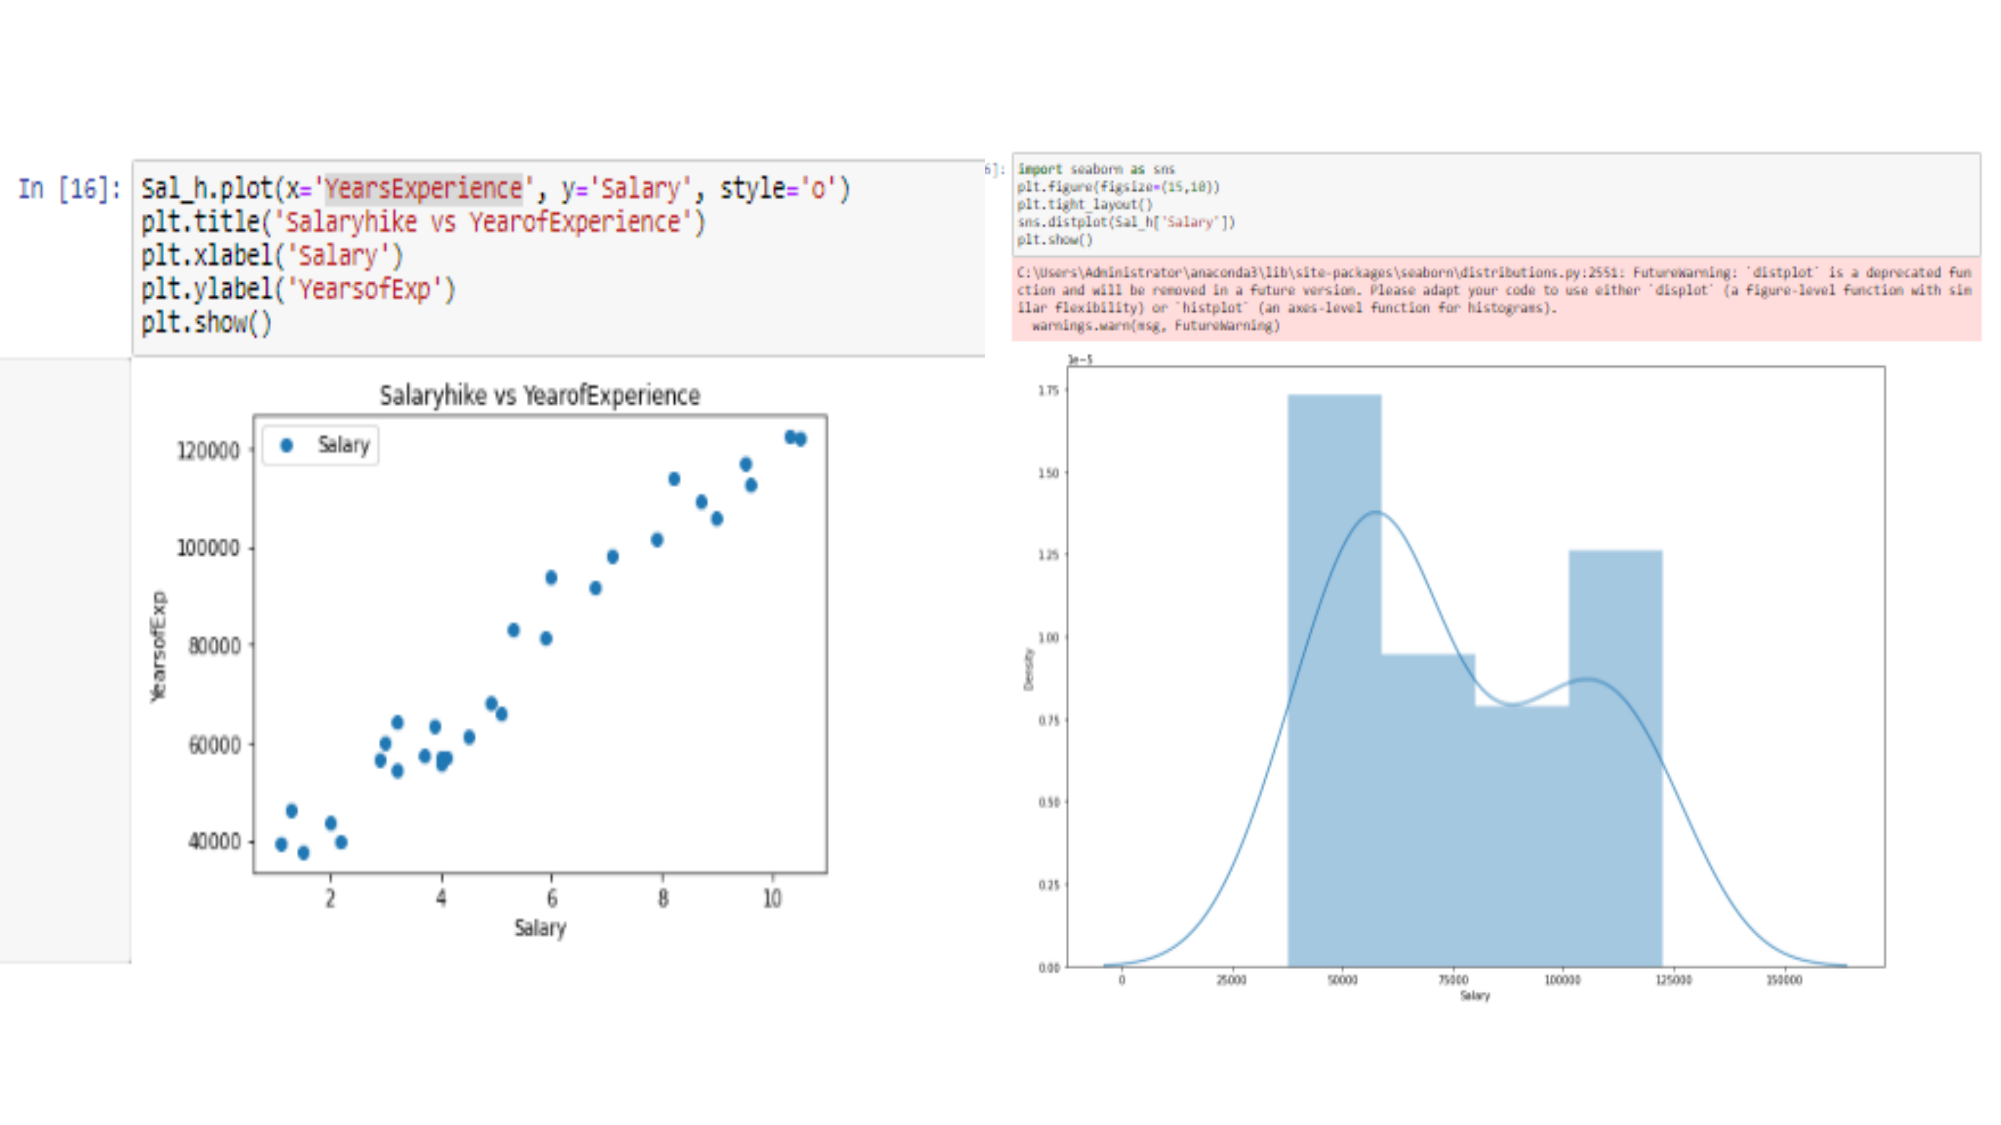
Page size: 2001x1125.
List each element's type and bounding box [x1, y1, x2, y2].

picture [0, 146, 1990, 1024]
